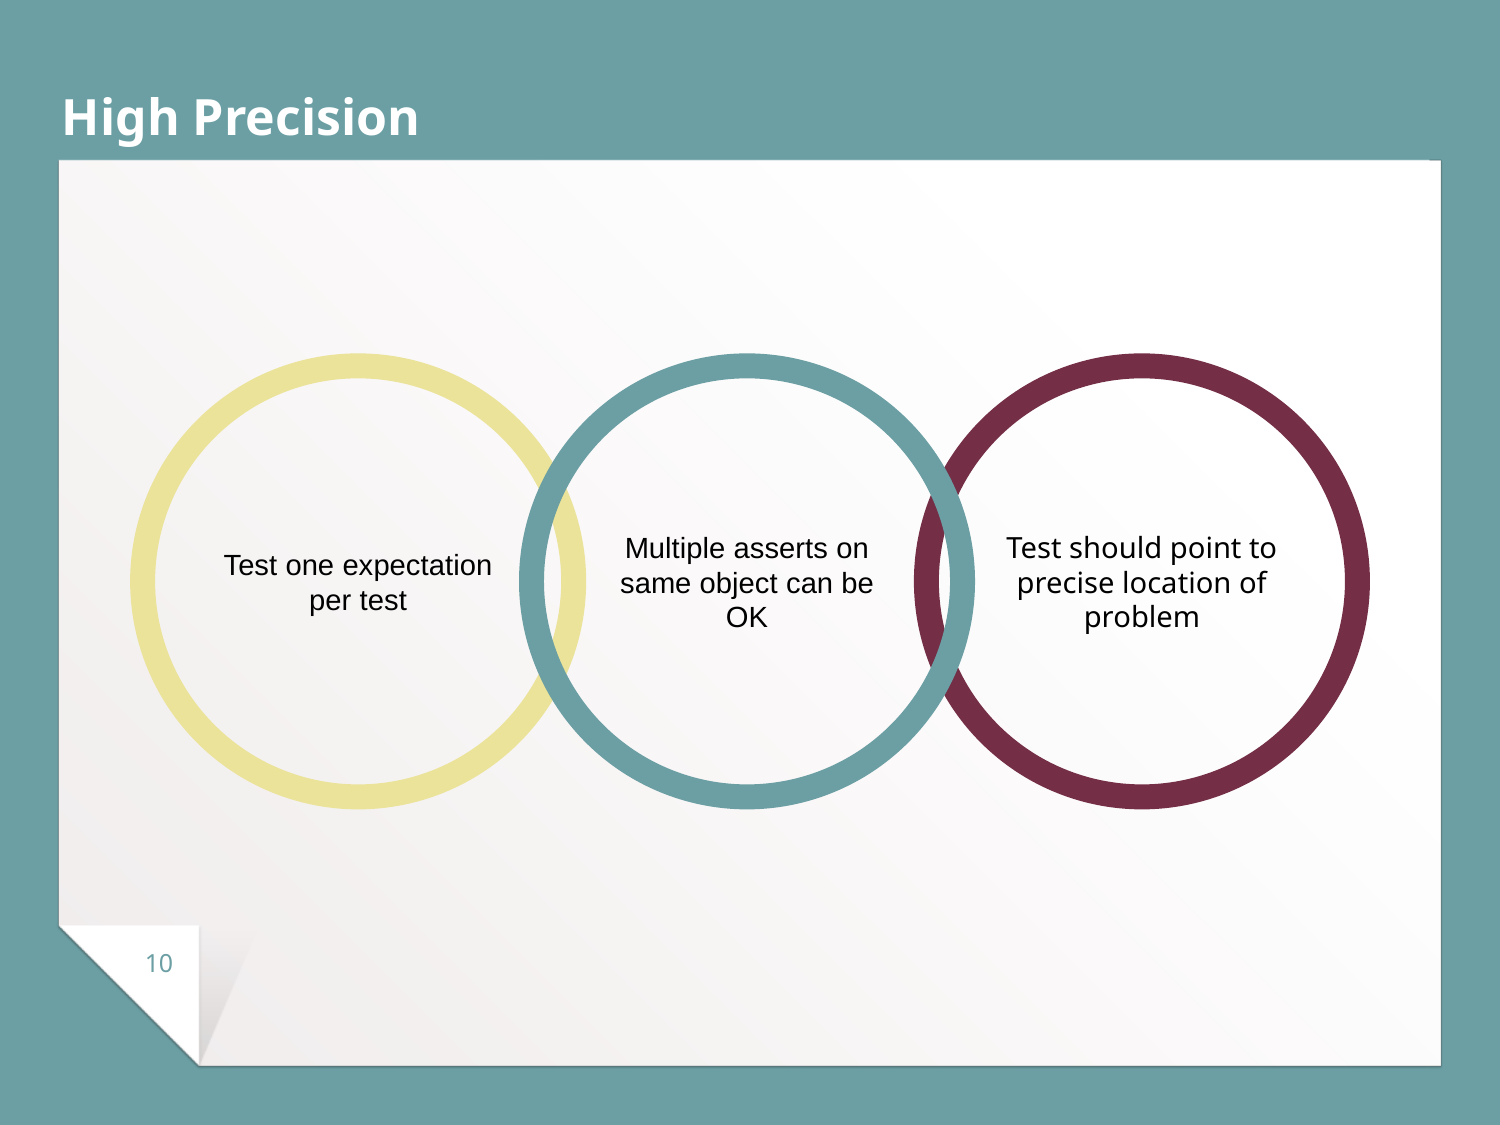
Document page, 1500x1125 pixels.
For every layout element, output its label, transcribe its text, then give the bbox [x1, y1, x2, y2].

title High Precision [46, 45, 1425, 160]
picture [0, 0, 1500, 1125]
text_box Test one expectation per test [142, 365, 552, 797]
text_box Multiple asserts on same object can be OK [531, 365, 963, 797]
slide_number 10 [120, 932, 198, 1000]
text_box Test should point to precise location of problem [945, 365, 1358, 797]
